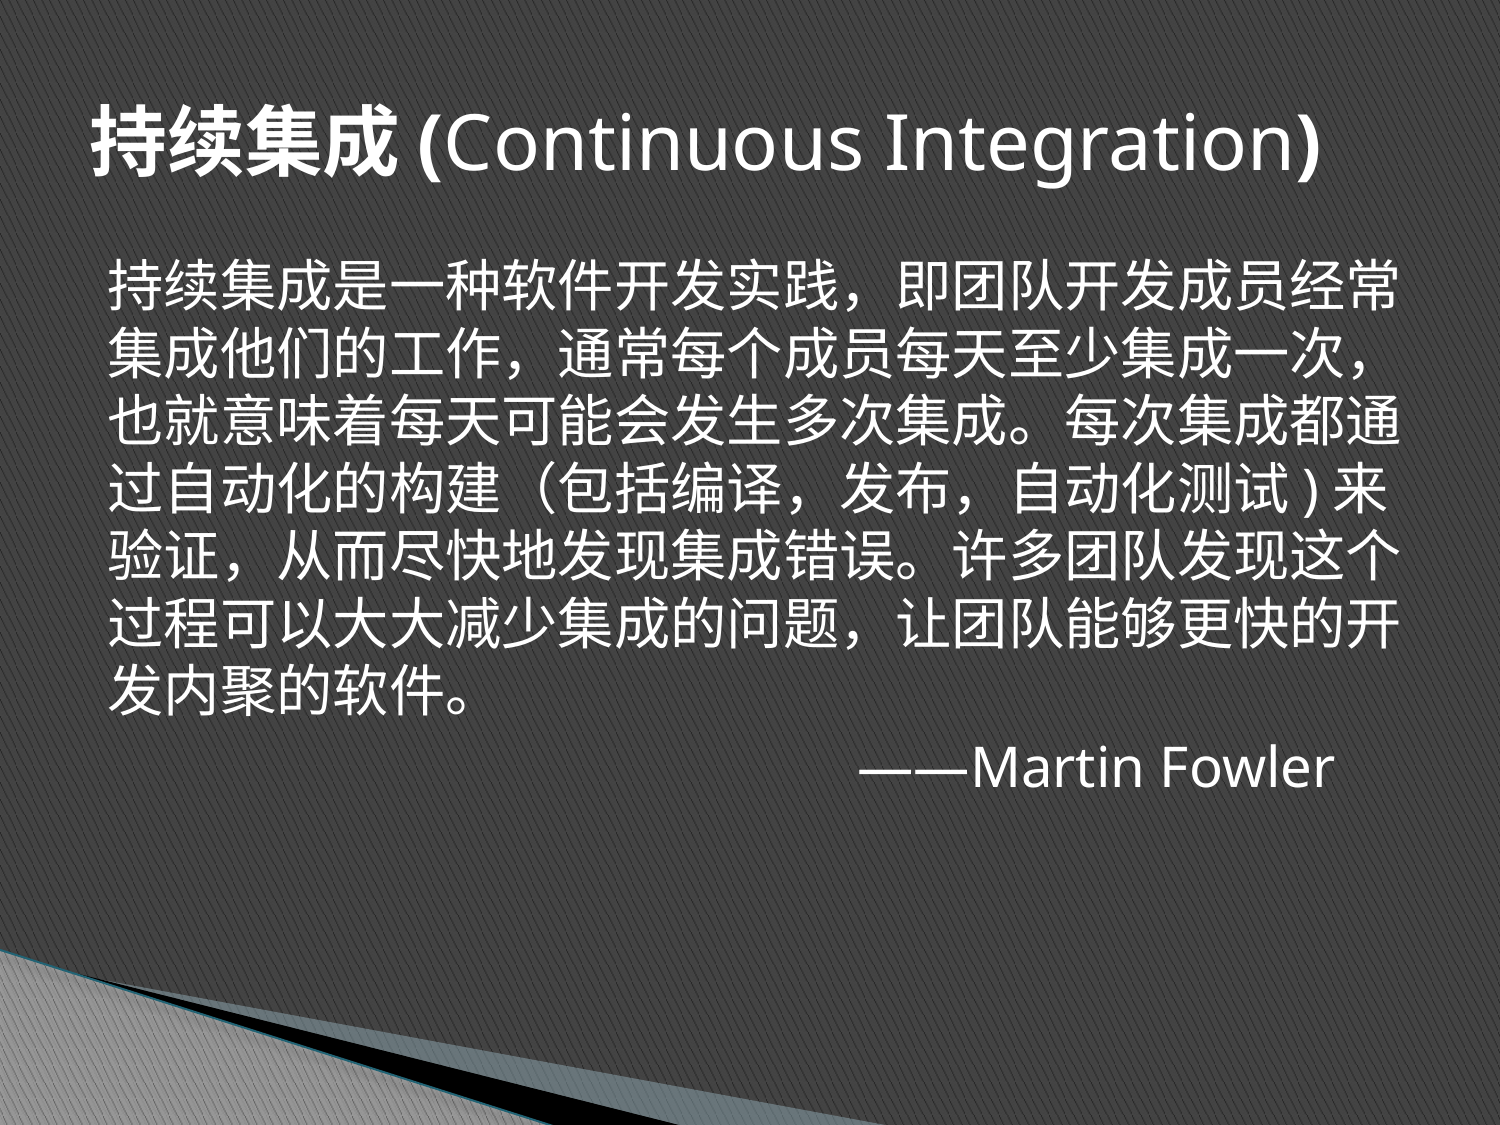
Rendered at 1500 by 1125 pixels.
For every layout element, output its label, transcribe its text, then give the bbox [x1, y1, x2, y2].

title 持续集成(Continuous Integration) [75, 45, 1425, 233]
list 持续集成是一种软件开发实践，即团队开发成员经常集成他们的工作，通常每个成员每天至少集成一次，也就意味着每天可能会发生多次集成。每次集成都通过自动化的构建（包括编译，发布，自动化测试)来验证，从而尽快地发现集成错误。许多团队发现这个过程可以大大减少集成的问题，让团队能够更快的开发内聚的软件。 ——Martin Fowler [75, 243, 1425, 986]
